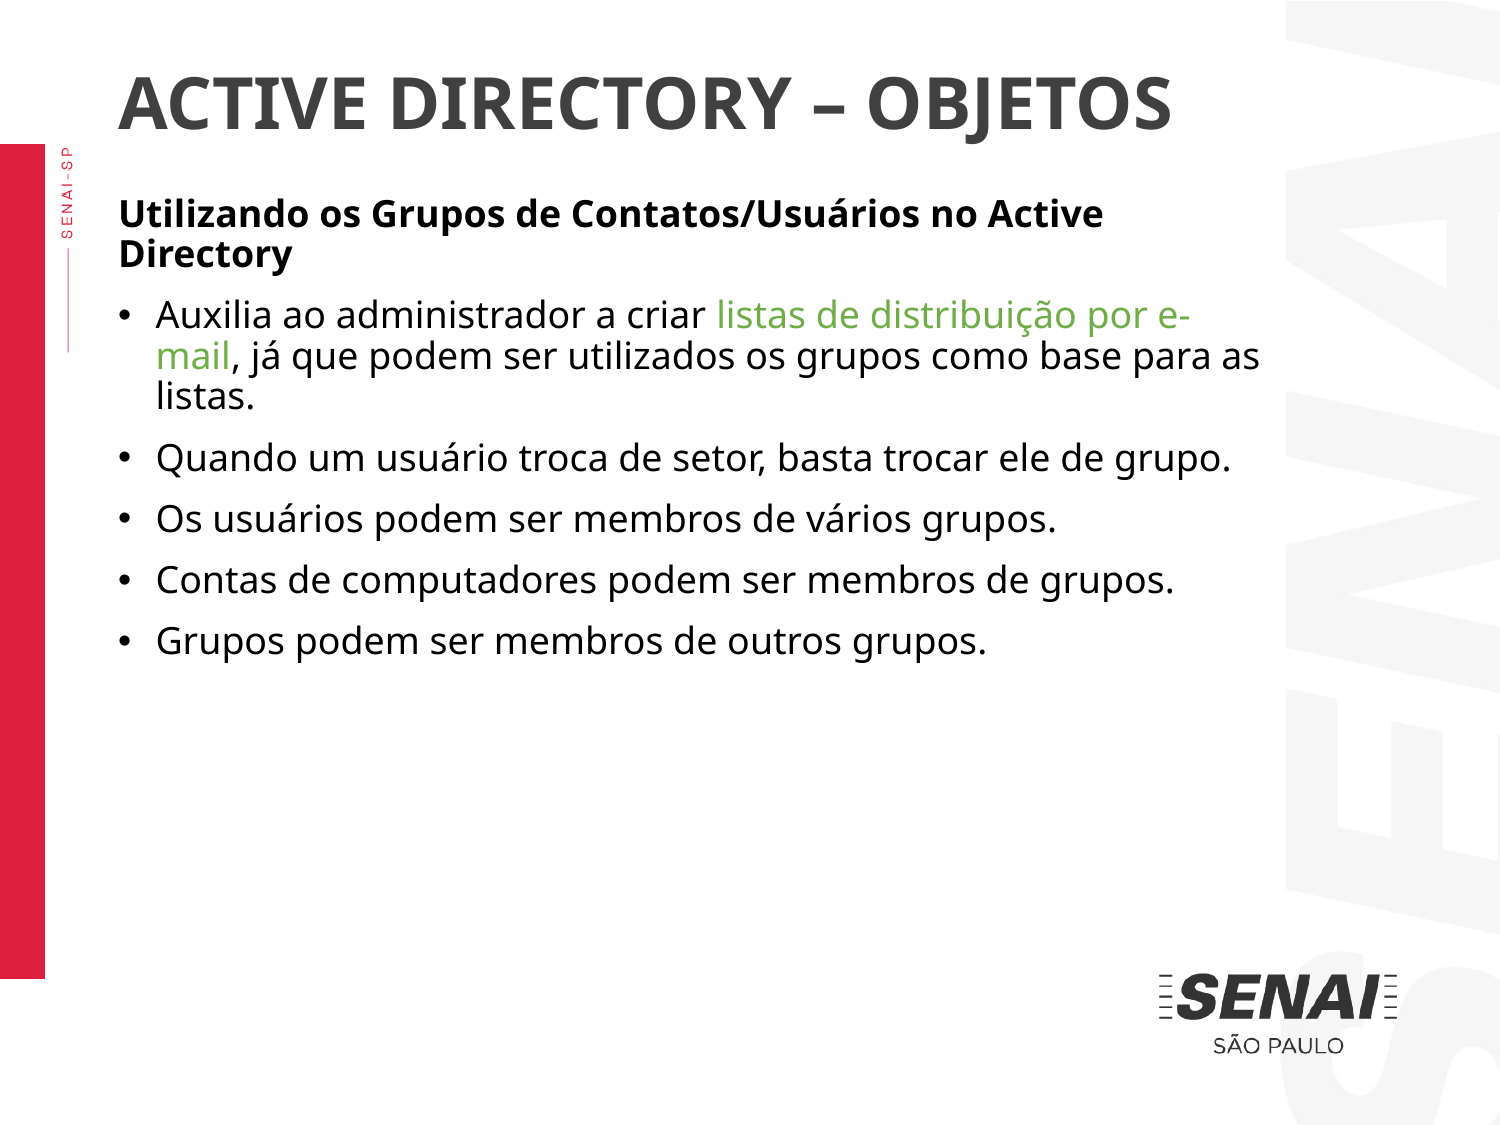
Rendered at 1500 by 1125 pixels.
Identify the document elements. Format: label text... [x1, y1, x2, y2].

list Utilizando os Grupos de Contatos/Usuários no Active Directory Auxilia ao administrador a criar listas de distribuição por e-mail, já que podem ser utilizados os grupos como base para as listas. Quando um usuário troca de setor, basta trocar ele de grupo. Os usuários podem ser membros de vários grupos. Contas de computadores podem ser membros de grupos. Grupos podem ser membros de outros grupos. [103, 187, 1288, 970]
list ACTIVE DIRECTORY – OBJETOS [103, 59, 1288, 153]
picture [0, 0, 1500, 1125]
